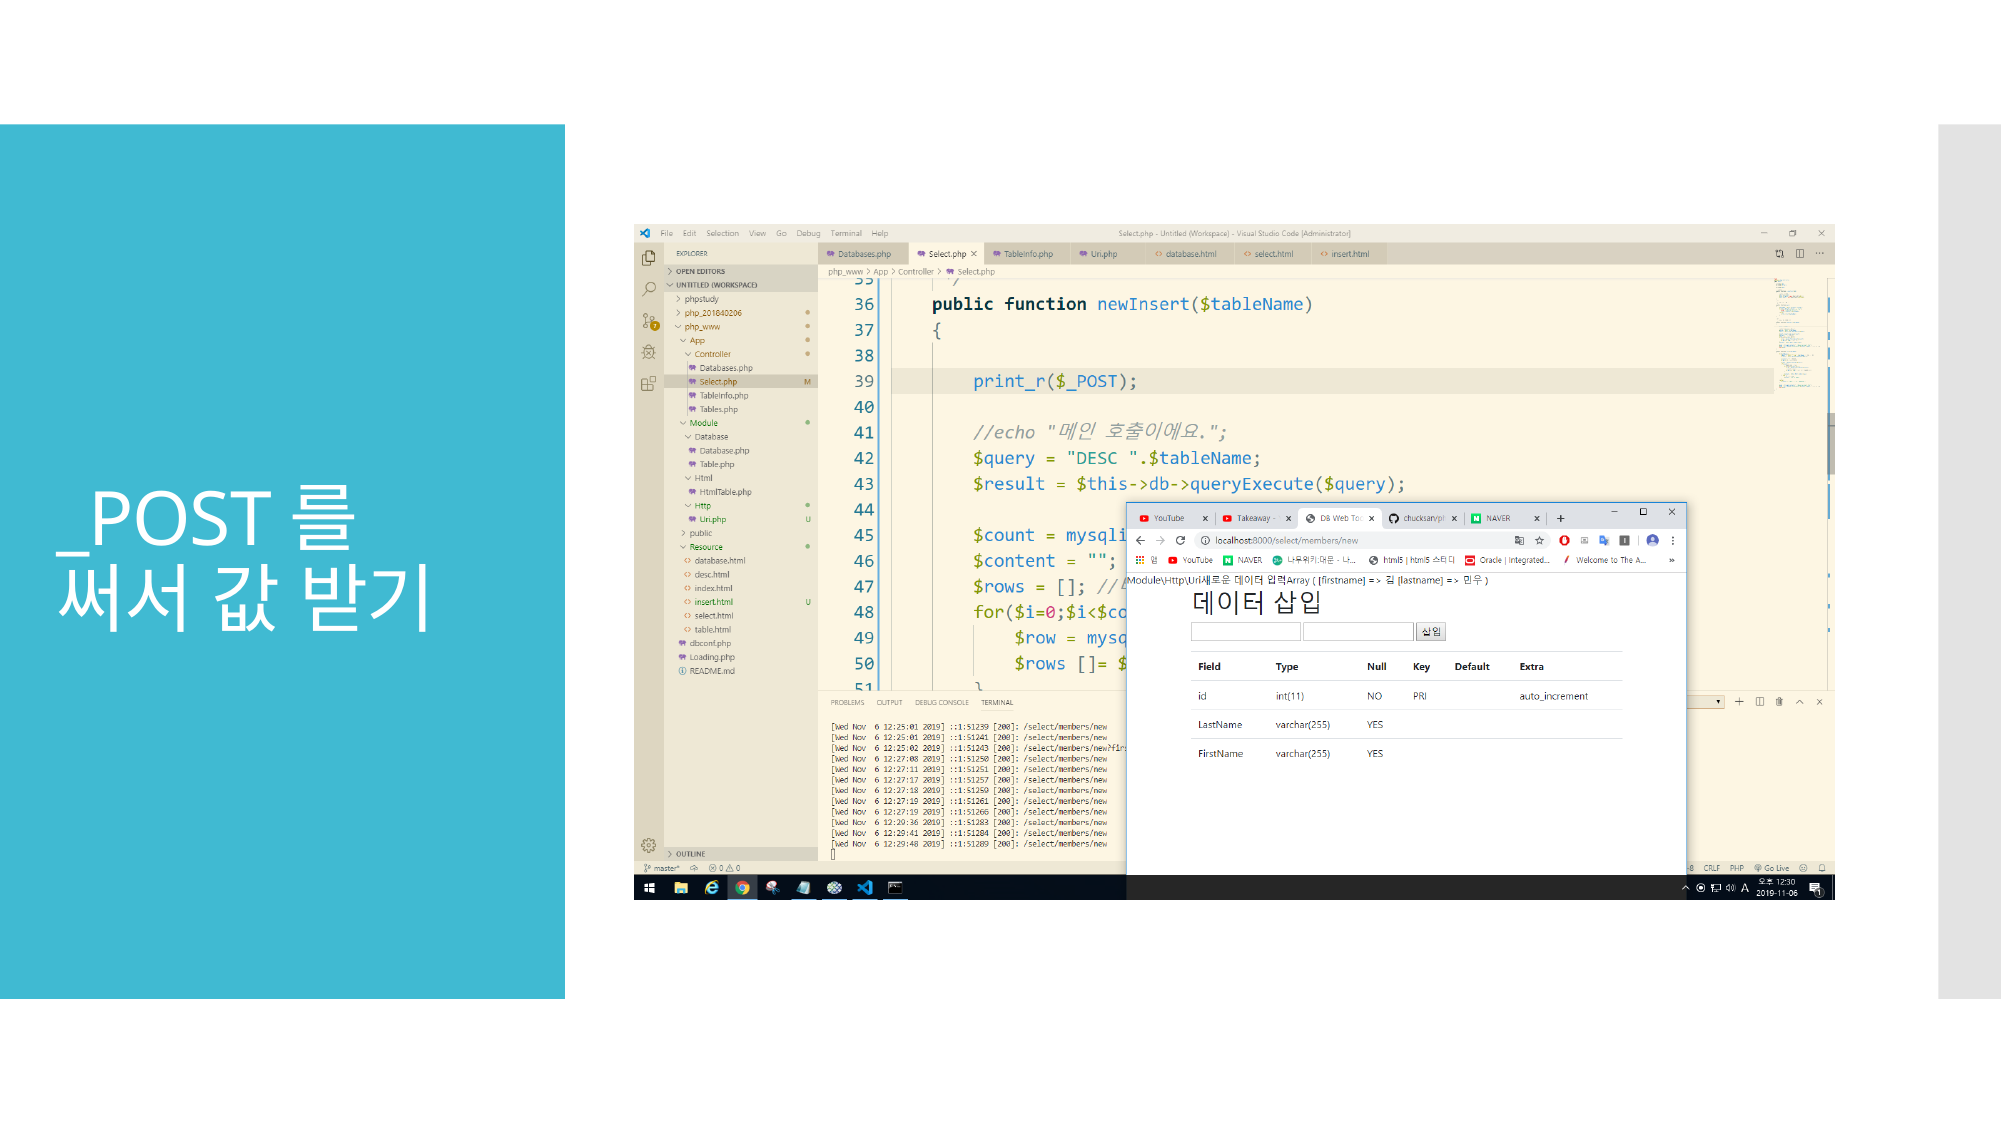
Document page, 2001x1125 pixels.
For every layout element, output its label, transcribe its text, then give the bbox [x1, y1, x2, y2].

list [634, 223, 1835, 900]
title _POST를 써서 값 받기 [41, 184, 525, 940]
